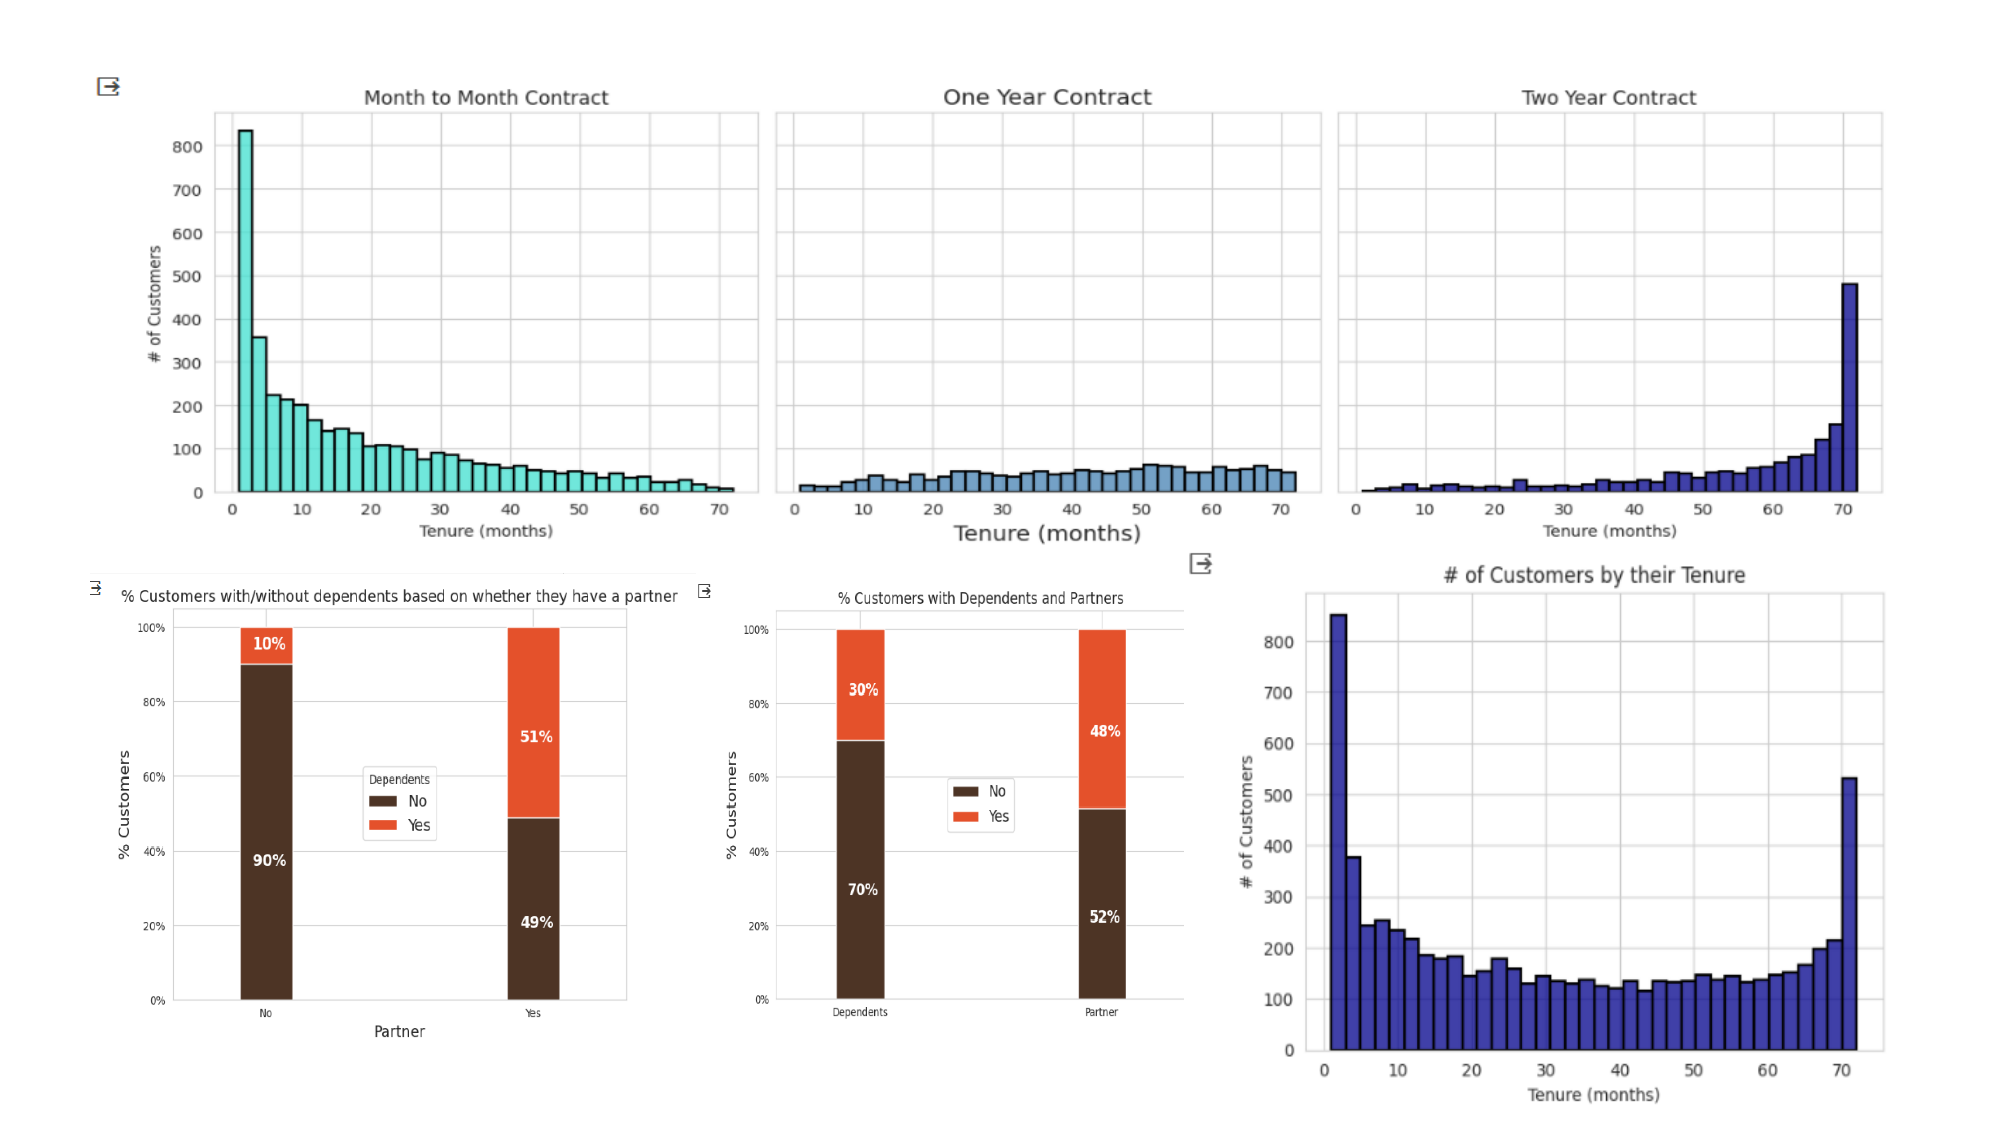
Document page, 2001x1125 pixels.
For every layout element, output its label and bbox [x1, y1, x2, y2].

picture [90, 71, 2000, 1125]
